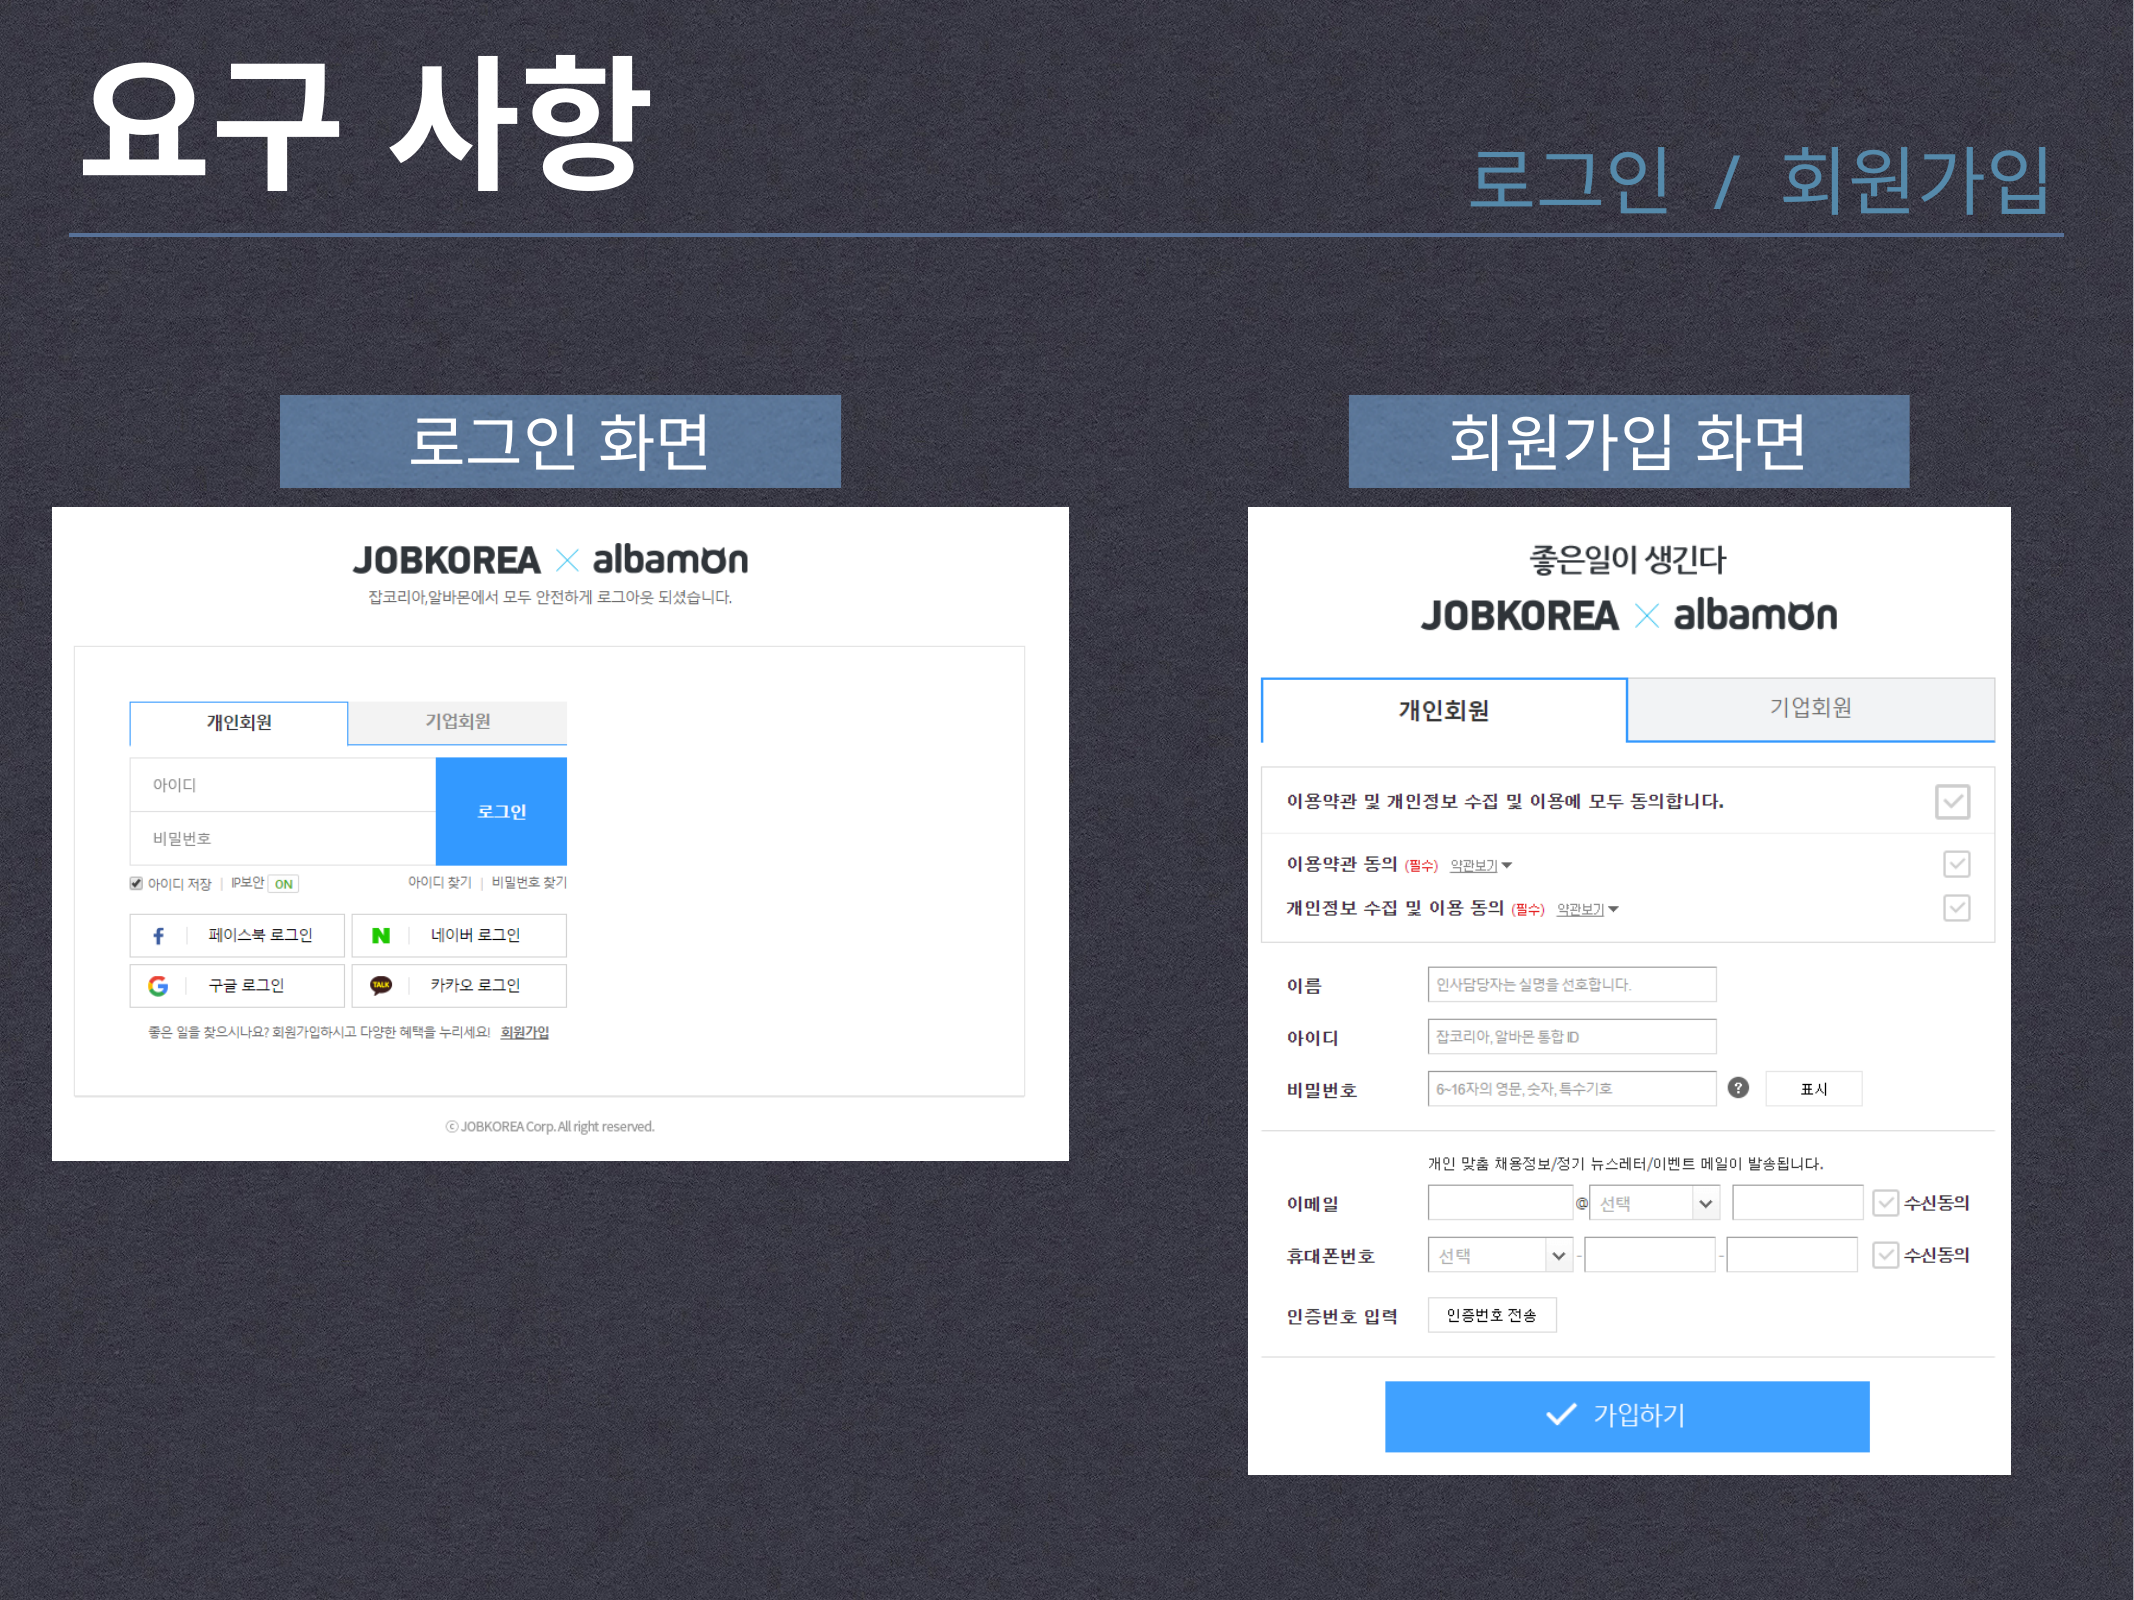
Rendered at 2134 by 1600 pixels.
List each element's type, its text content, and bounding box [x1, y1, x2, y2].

text_box 로그인 / 회원가입 [1459, 126, 2064, 233]
text_box 로그인 화면 [280, 395, 842, 488]
picture [0, 0, 2134, 1600]
text_box 회원가입 화면 [1348, 395, 1910, 488]
text_box 요구 사항 [69, 63, 2064, 231]
